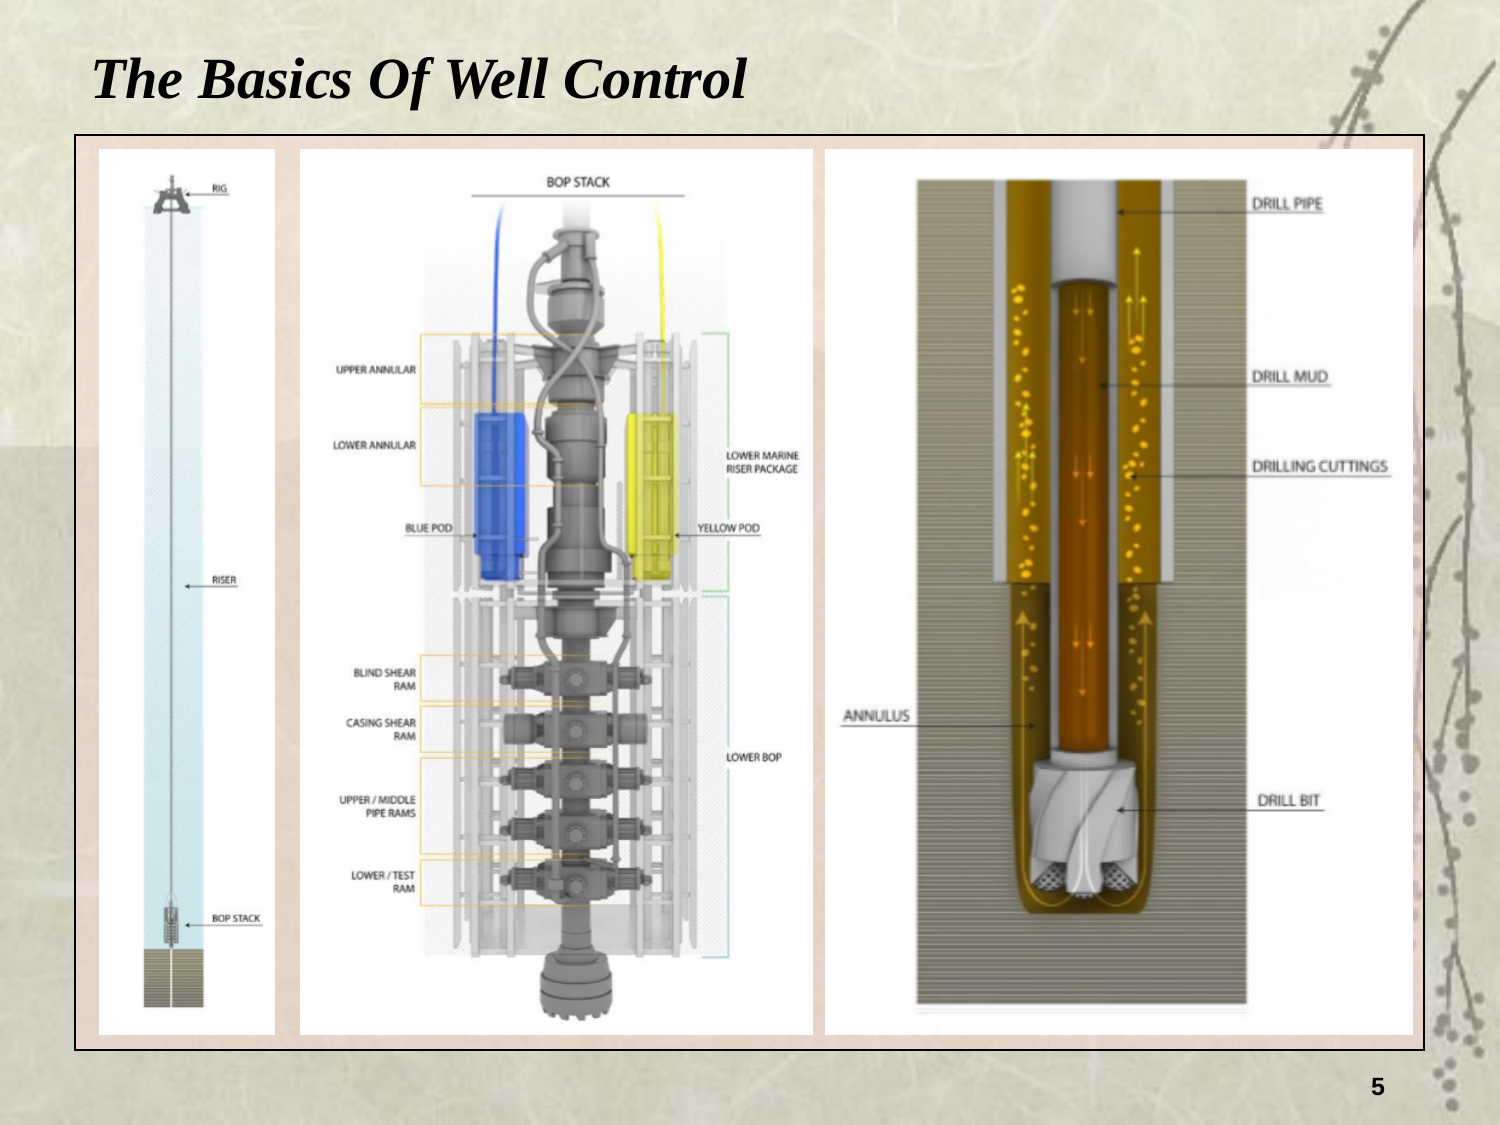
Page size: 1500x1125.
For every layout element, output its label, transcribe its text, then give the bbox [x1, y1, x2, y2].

text_box The Basics Of Well Control [74, 29, 1425, 120]
text_box 5 [1249, 1062, 1400, 1100]
list [74, 135, 1425, 1050]
picture [0, 0, 1500, 1125]
